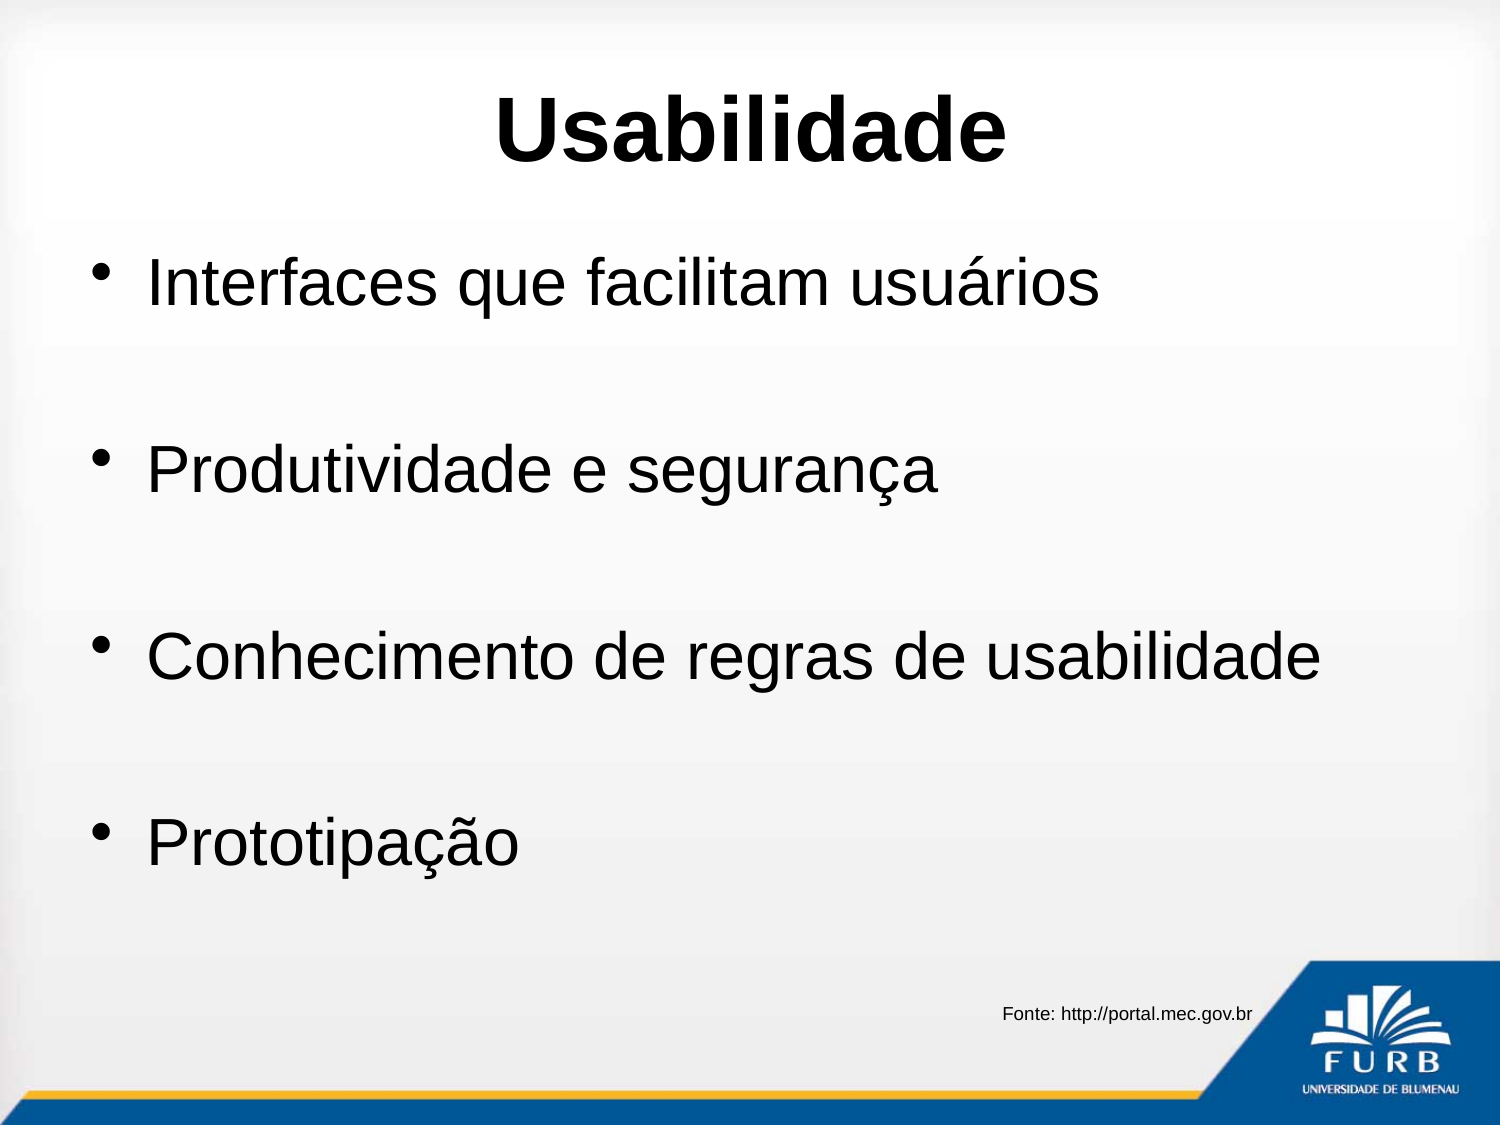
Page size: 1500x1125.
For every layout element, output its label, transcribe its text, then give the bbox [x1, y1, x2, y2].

title Usabilidade [76, 30, 1427, 219]
text_box Fonte: http://portal.mec.gov.br [987, 993, 1268, 1032]
picture [0, 0, 1500, 1125]
list Interfaces que facilitam usuários Produtividade e segurança Conhecimento de regras de usabilidade Prototipação [74, 231, 1426, 1000]
